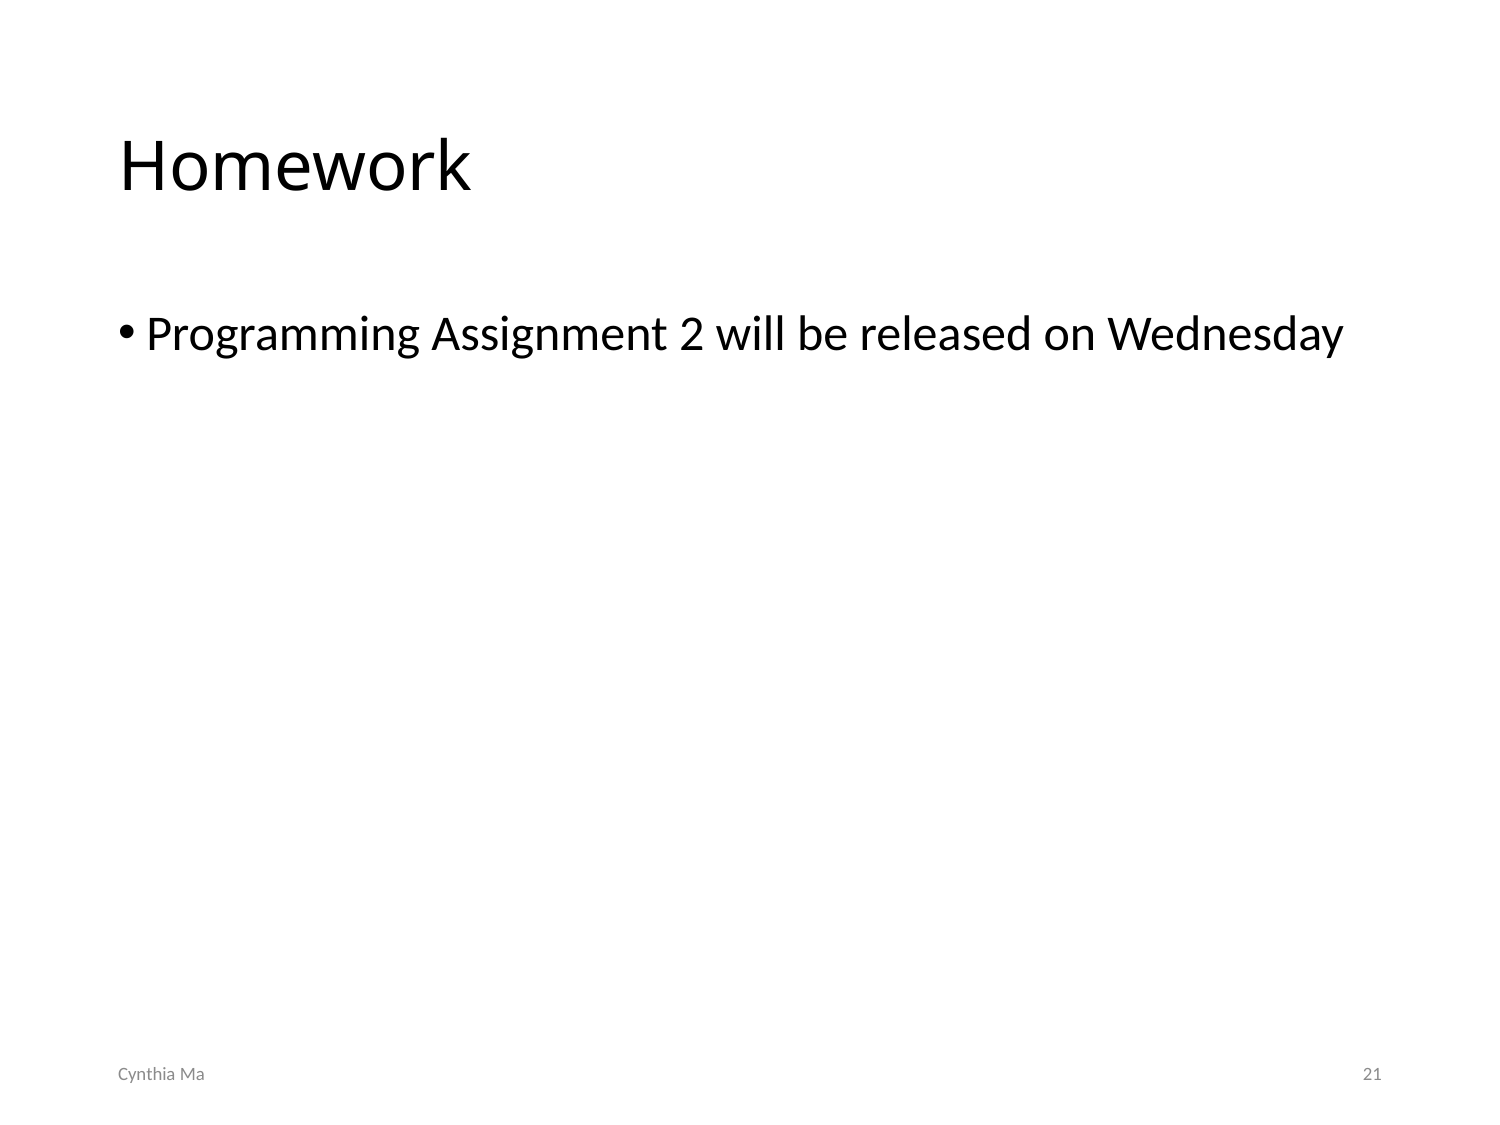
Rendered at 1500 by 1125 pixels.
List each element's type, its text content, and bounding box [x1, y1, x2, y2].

title Homework [103, 59, 1397, 278]
list Programming Assignment 2 will be released on Wednesday [103, 299, 1397, 1014]
slide_number Cynthia Ma [103, 1042, 441, 1103]
slide_number 21 [1059, 1042, 1397, 1103]
